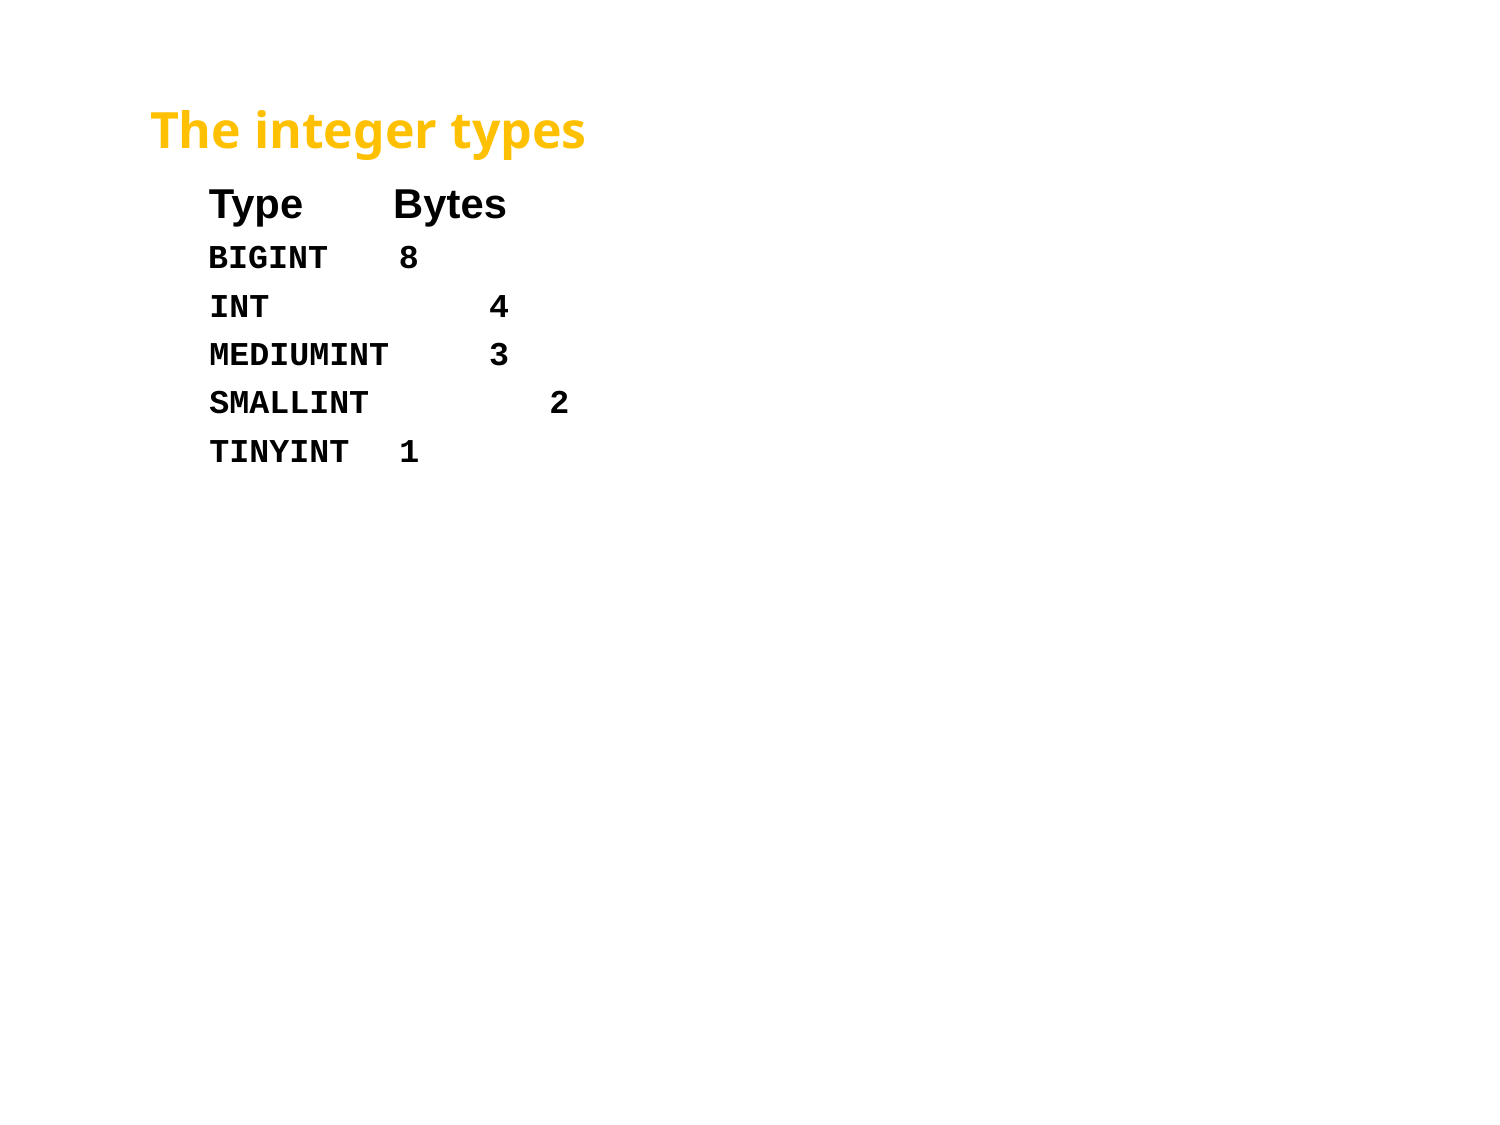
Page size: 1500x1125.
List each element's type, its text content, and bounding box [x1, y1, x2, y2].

title The integer types [150, 38, 1350, 174]
list Type Bytes BIGINT 8 INT 4 MEDIUMINT 3 SMALLINT 2 TINYINT 1 [137, 174, 1350, 975]
